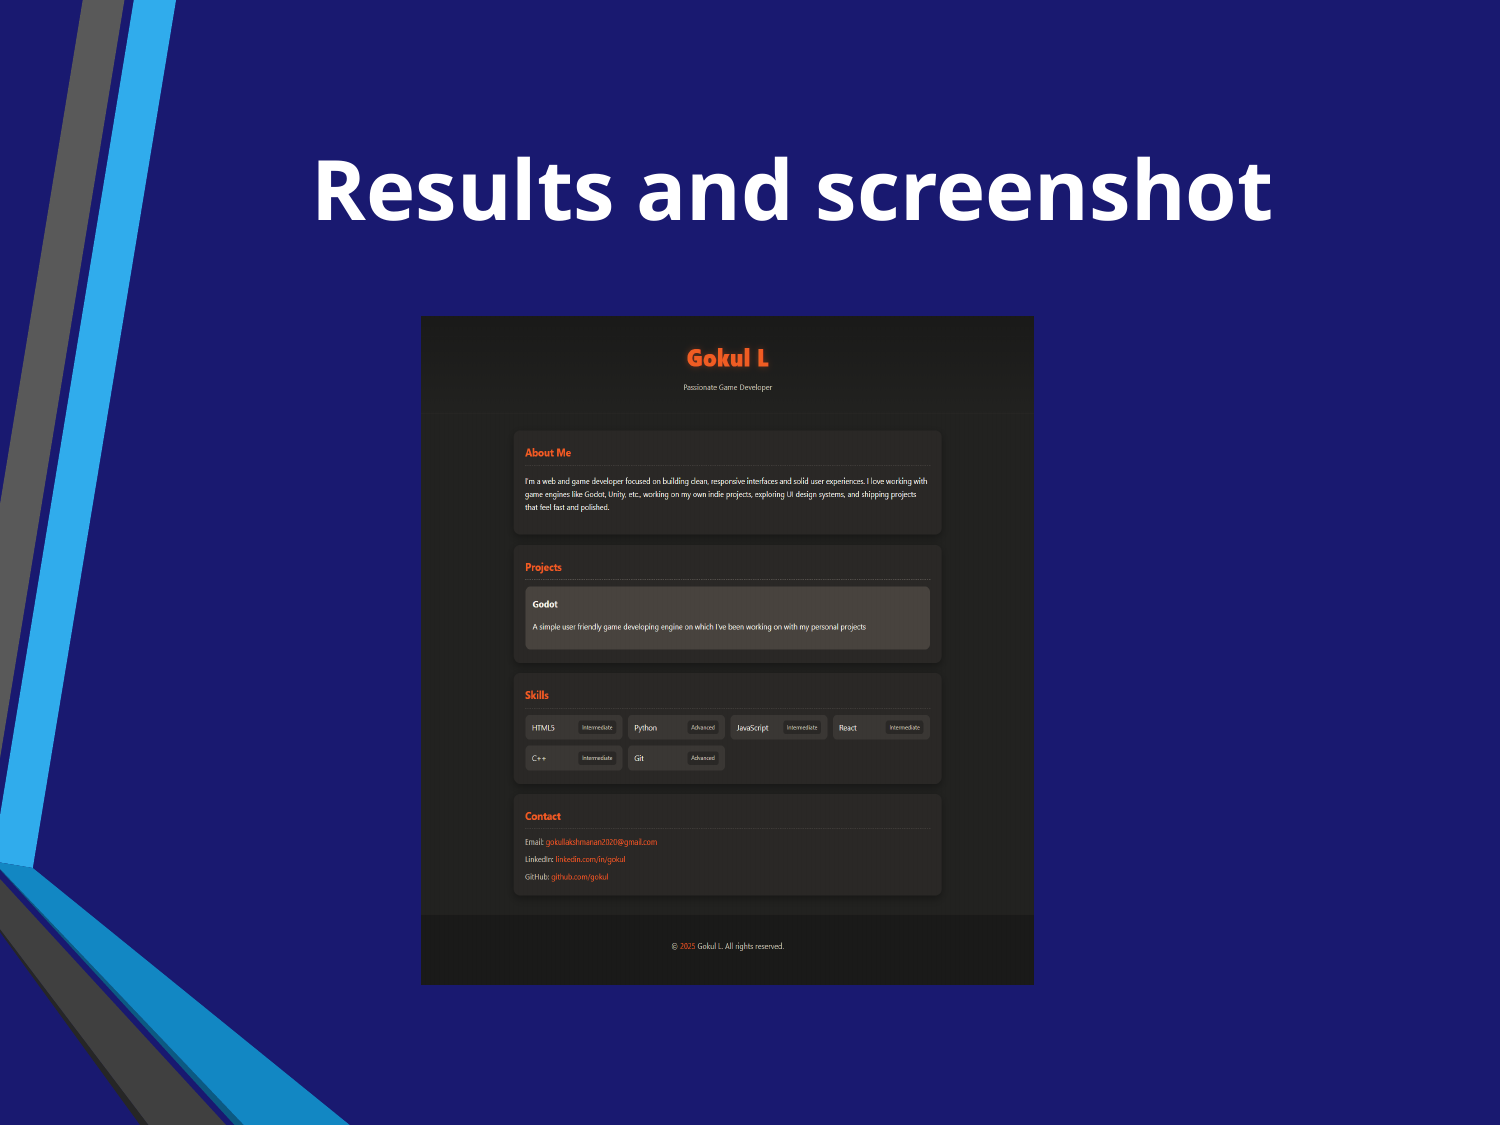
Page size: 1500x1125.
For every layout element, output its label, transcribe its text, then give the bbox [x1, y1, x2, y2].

title Results and screenshot [161, 75, 1425, 400]
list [421, 316, 1034, 985]
